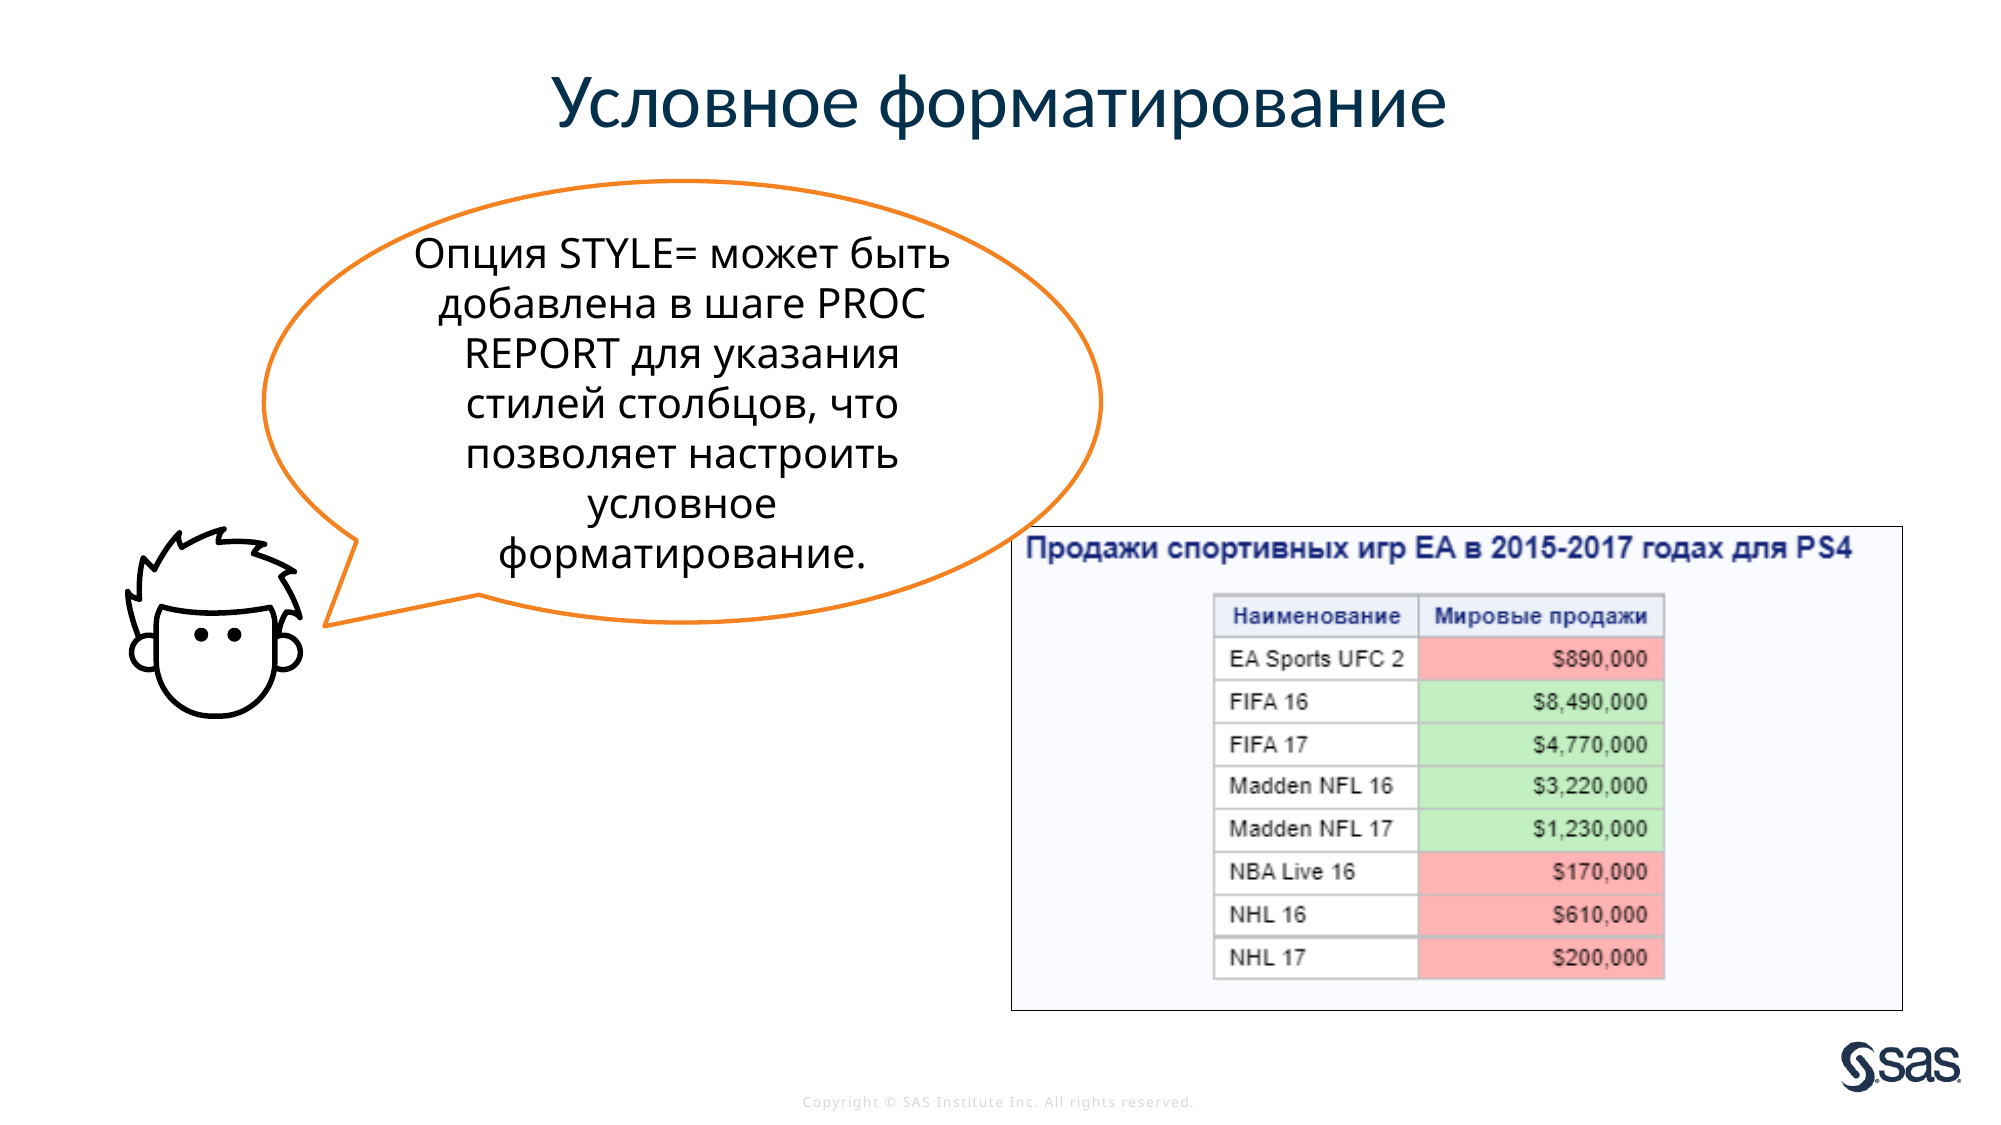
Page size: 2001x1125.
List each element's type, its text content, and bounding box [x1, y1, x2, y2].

text_box Опция STYLE= может быть добавлена в шаге PROC REPORT для указания стилей столбцов, что позволяет настроить условное форматирование. [261, 178, 1104, 629]
text_box [125, 526, 304, 719]
picture [1011, 526, 1903, 1011]
picture [1839, 1038, 1963, 1095]
title Условное форматирование [137, 41, 1863, 142]
